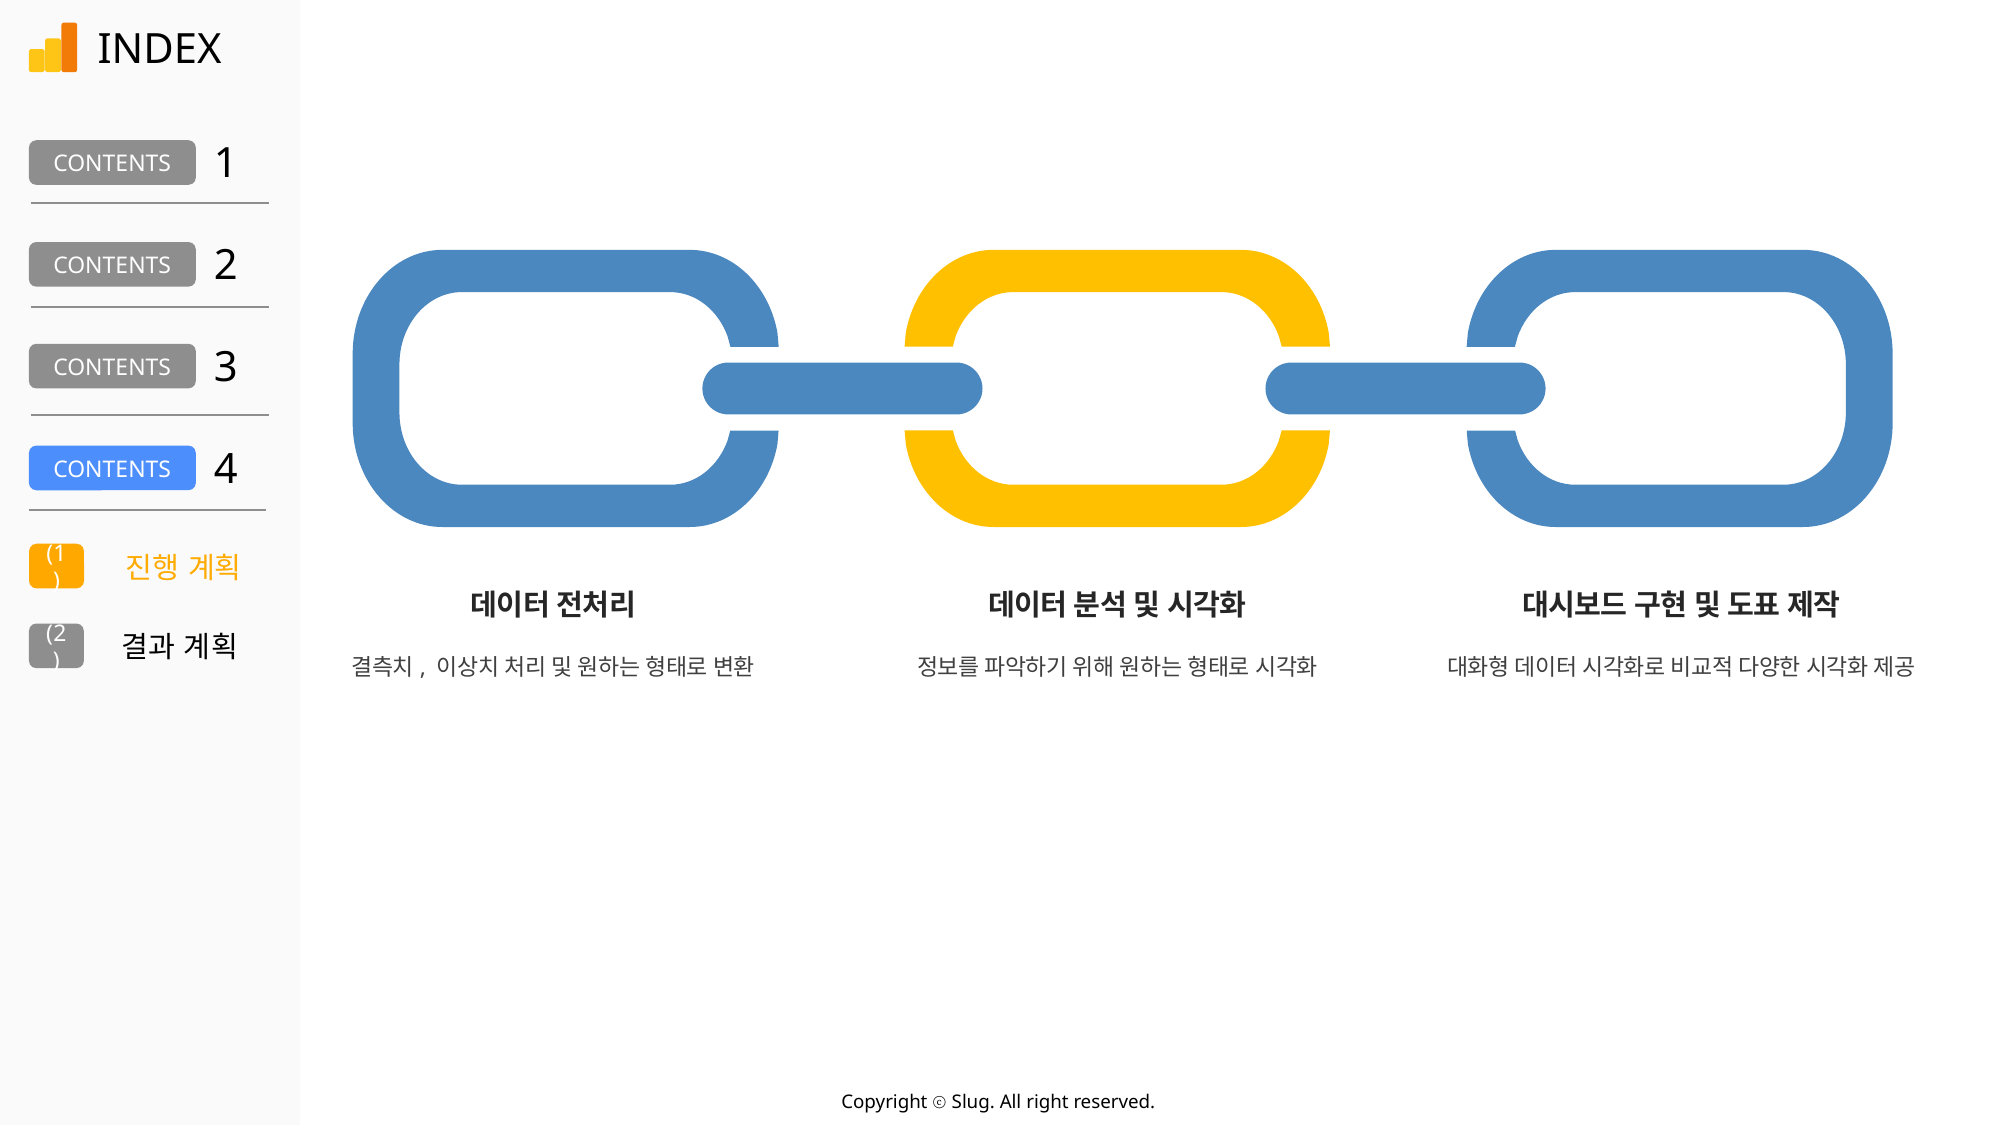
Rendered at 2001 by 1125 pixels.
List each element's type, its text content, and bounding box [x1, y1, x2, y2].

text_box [278, 572, 829, 691]
text_box Copyright ⓒ Slug. All right reserved. [772, 1082, 1229, 1120]
text_box (2) [27, 622, 85, 670]
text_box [28, 22, 78, 73]
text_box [28, 434, 285, 500]
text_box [28, 332, 285, 399]
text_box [28, 128, 285, 195]
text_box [842, 572, 1393, 691]
text_box [0, 0, 301, 1125]
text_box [28, 230, 285, 297]
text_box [352, 249, 1893, 527]
text_box 결과 계획 [107, 620, 269, 671]
text_box (1) [28, 542, 86, 590]
text_box INDEX [82, 14, 241, 80]
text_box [1406, 572, 1957, 691]
text_box 진행 계획 [111, 541, 273, 592]
